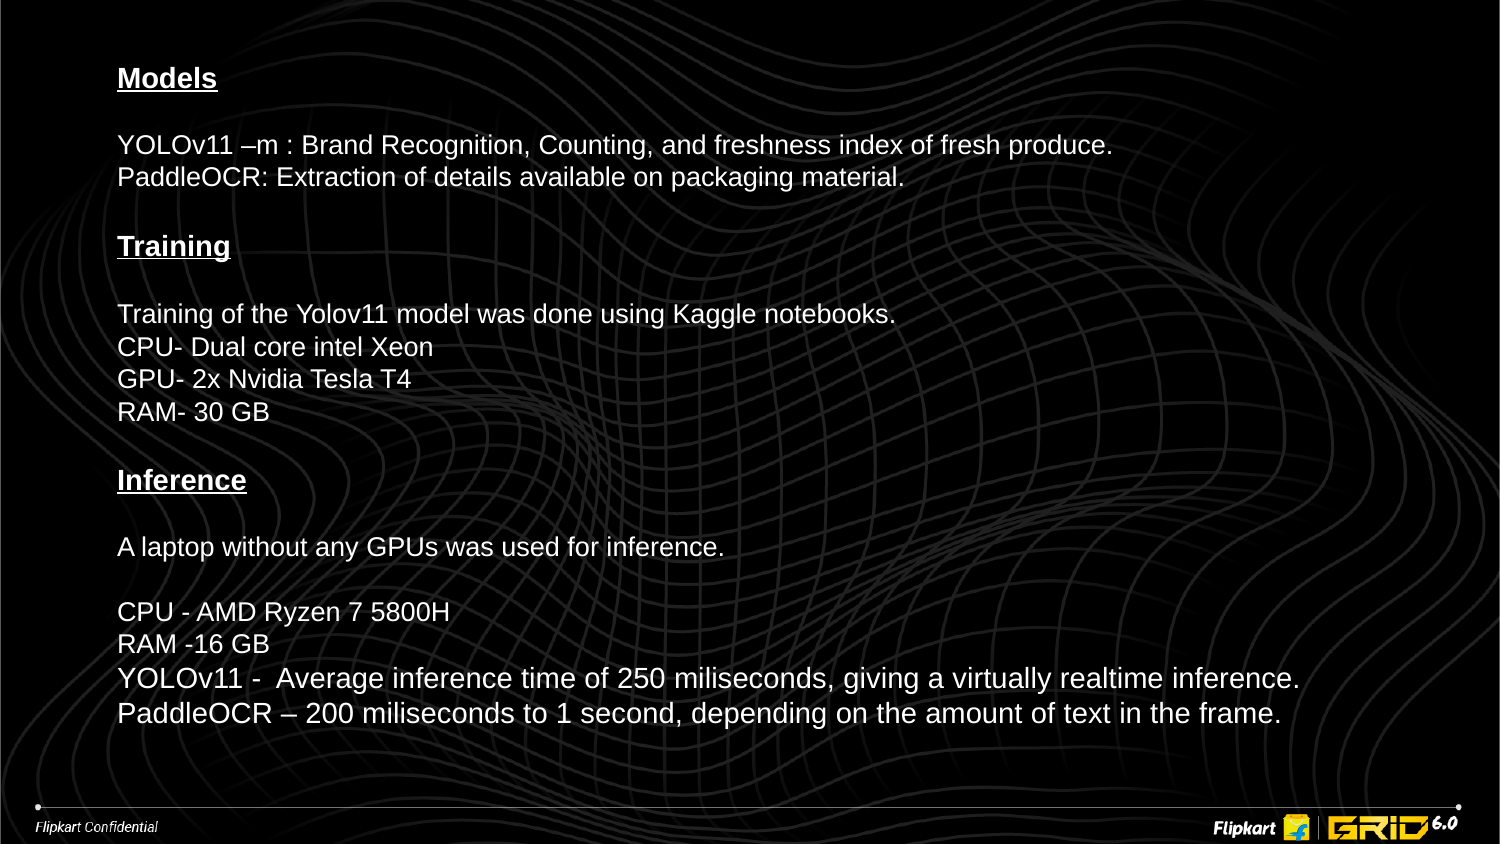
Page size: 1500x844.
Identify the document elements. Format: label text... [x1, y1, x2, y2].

picture [0, 0, 1500, 844]
text_box Models YOLOv11 –m : Brand Recognition, Counting, and freshness index of fresh produce. PaddleOCR: Extraction of details available on packaging material. Training Training of the Yolov11 model was done using Kaggle notebooks. CPU- Dual core intel Xeon GPU- 2x Nvidia Tesla T4 RAM- 30 GB Inference A laptop without any GPUs was used for inference. CPU - AMD Ryzen 7 5800H RAM -16 GB YOLOv11 - Average inference time of 250 miliseconds, giving a virtually realtime inference. PaddleOCR – 200 miliseconds to 1 second, depending on the amount of text in the frame. [102, 52, 1398, 772]
